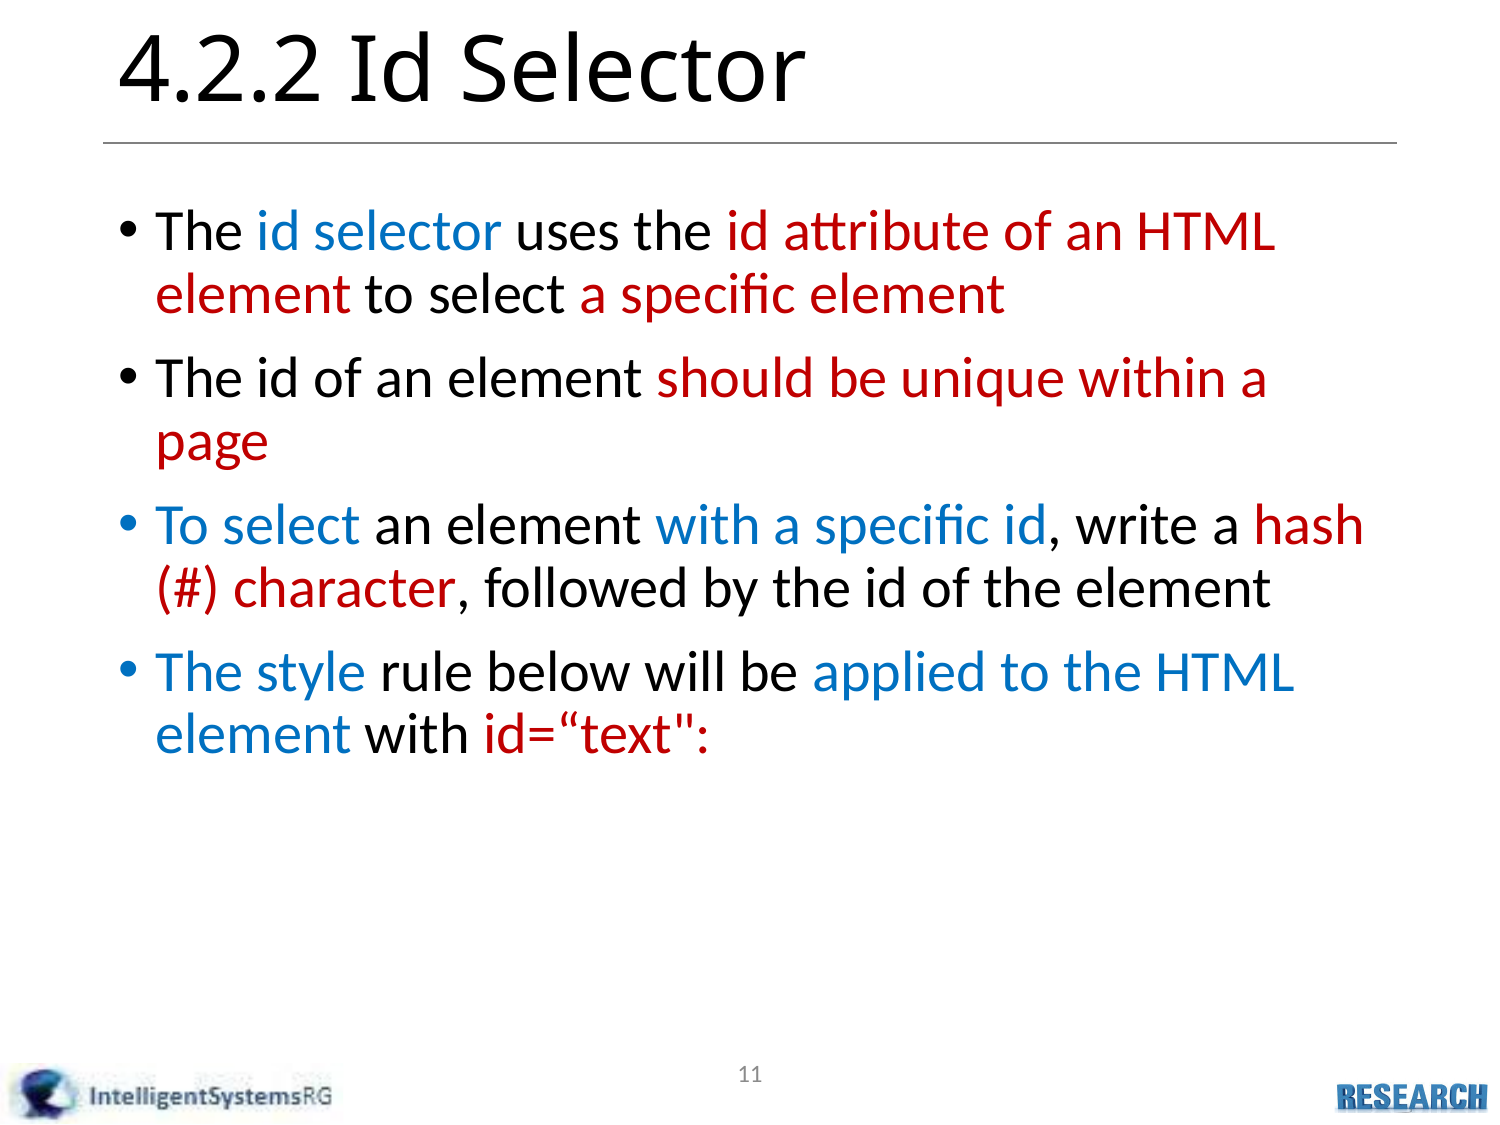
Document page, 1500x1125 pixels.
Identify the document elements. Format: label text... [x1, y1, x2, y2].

picture [0, 1063, 344, 1124]
title 4.2.2 Id Selector [103, 13, 1397, 131]
picture [1334, 1078, 1489, 1113]
list The id selector uses the id attribute of an HTML element to select a specific element The id of an element should be unique within a page To select an element with a specific id, write a hash (#) character, followed by the id of the element The style rule below will be applied to the HTML element with id=“text": [103, 192, 1397, 907]
